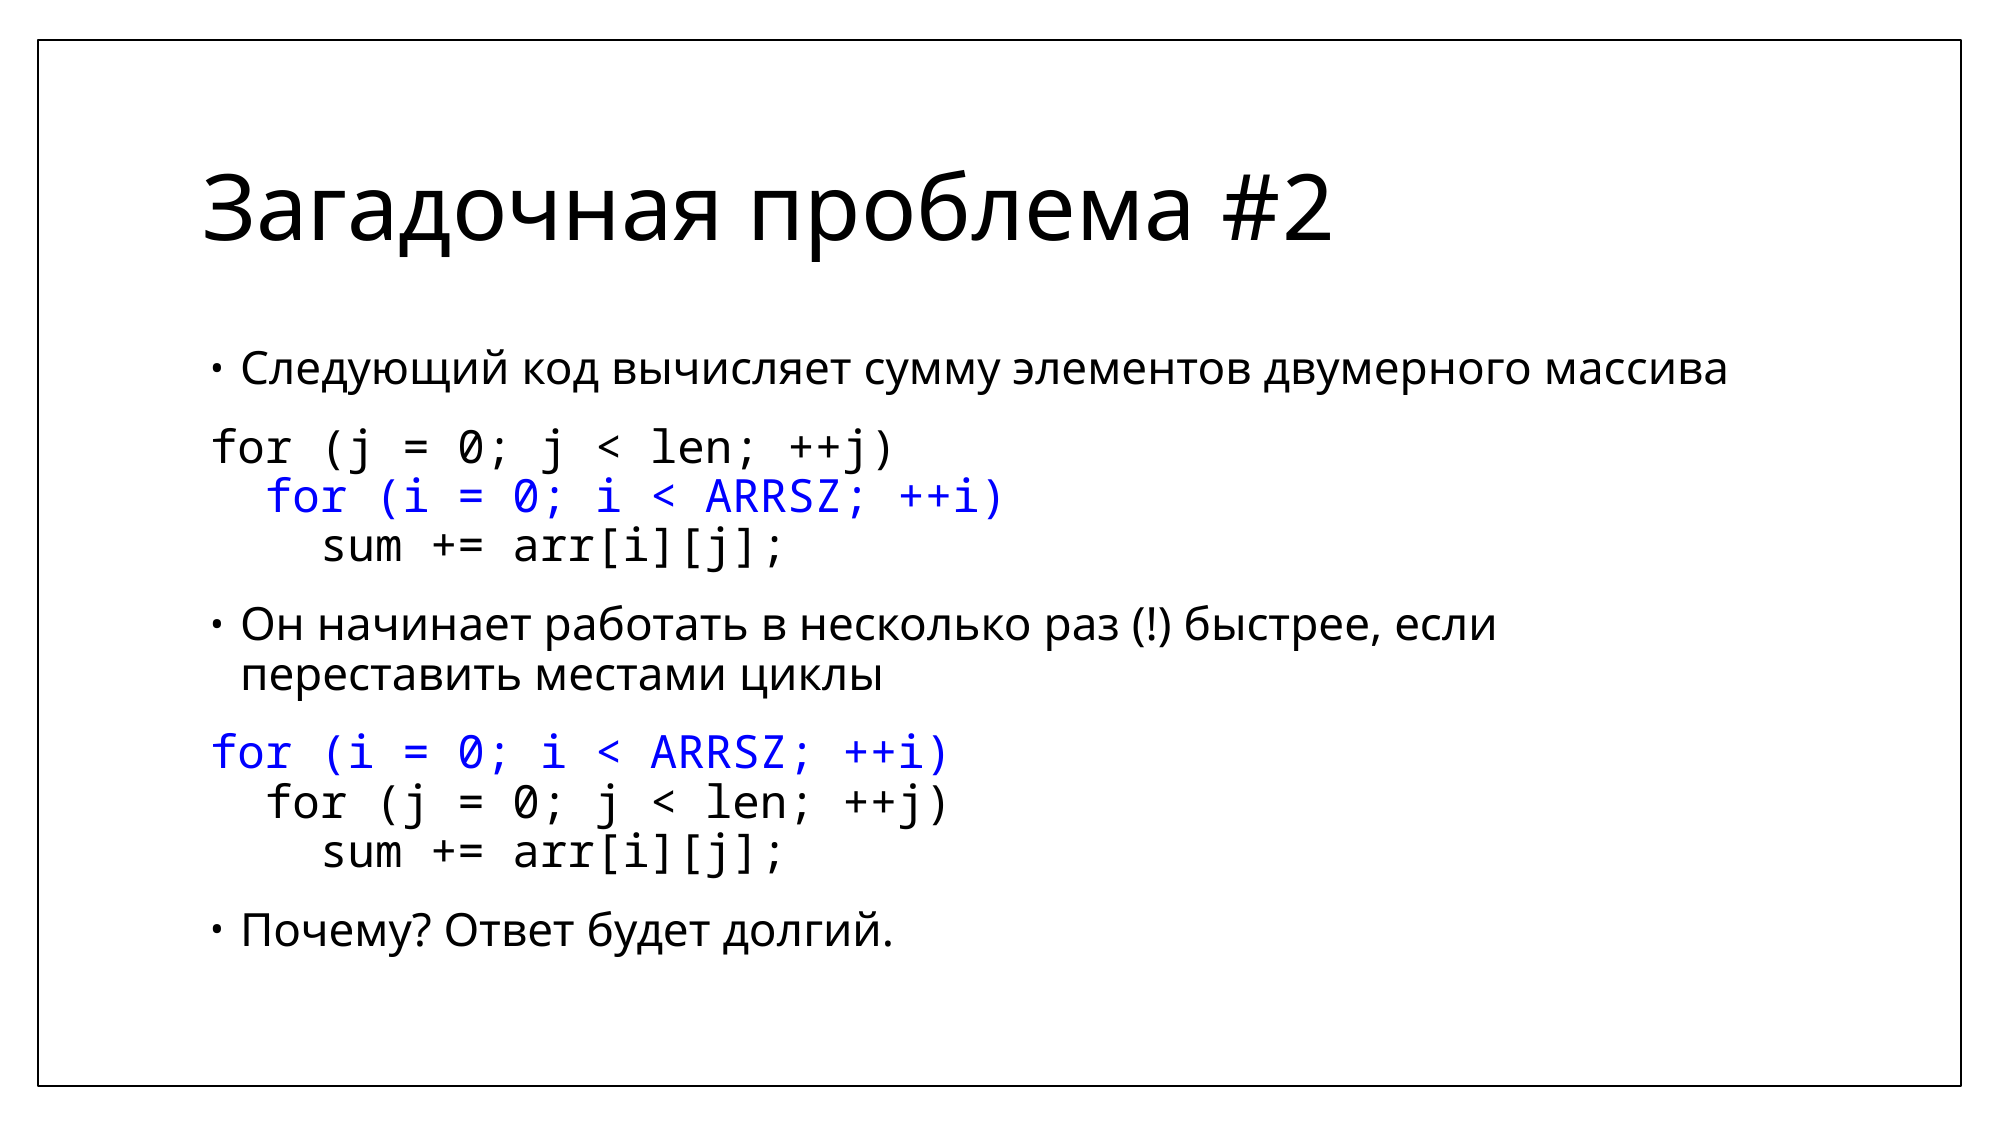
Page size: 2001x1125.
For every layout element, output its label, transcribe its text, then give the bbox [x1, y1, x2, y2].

title Загадочная проблема #2 [187, 99, 1808, 323]
list Следующий код вычисляет сумму элементов двумерного массива for (j = 0; j < len; ++j) for (i = 0; i < ARRSZ; ++i) sum += arr[i][j]; Он начинает работать в несколько раз (!) быстрее, если переставить местами циклы for (i = 0; i < ARRSZ; ++i) for (j = 0; j < len; ++j) sum += arr[i][j]; Почему? Ответ будет долгий. [187, 337, 1808, 1054]
